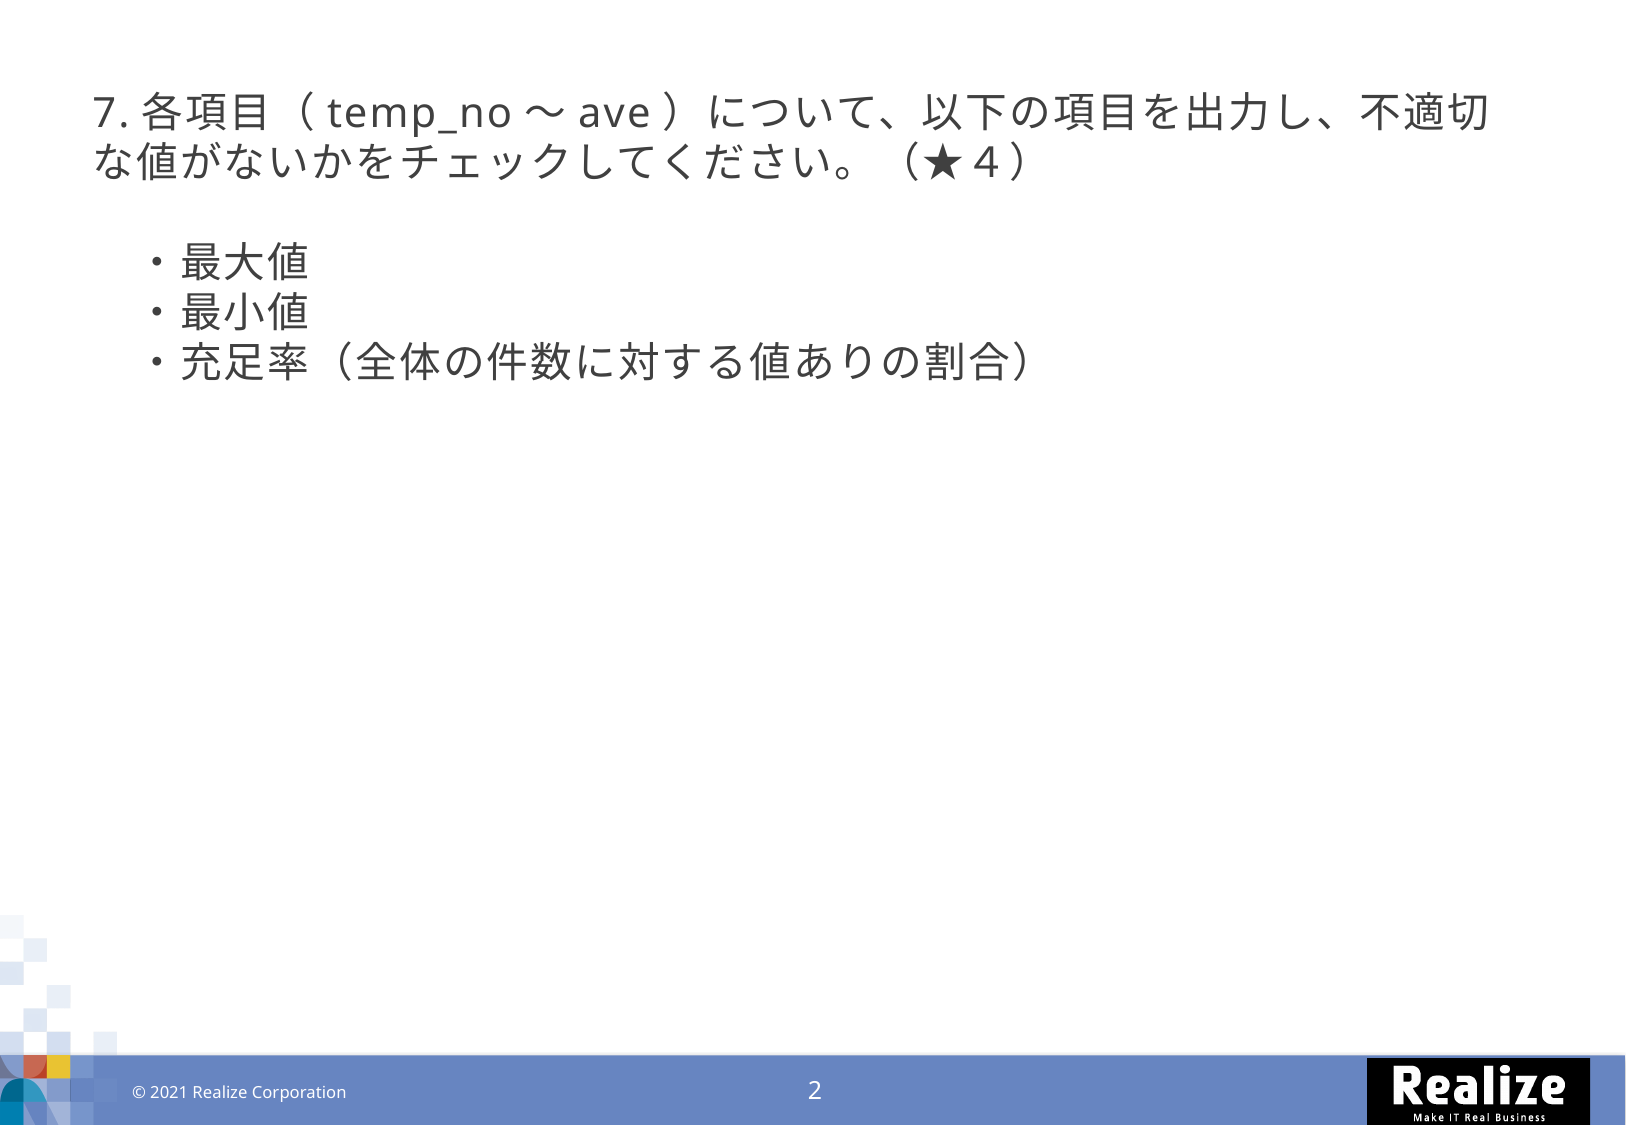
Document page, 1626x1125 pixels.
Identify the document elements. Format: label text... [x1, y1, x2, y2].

picture [1367, 1058, 1591, 1125]
list 7.各項目（temp_no～ave）について、以下の項目を出力し、不適切な値がないかをチェックしてください。（★４） ・最大値 ・最小値 ・充足率（全体の件数に対する値ありの割合） [77, 78, 1545, 941]
picture [0, 915, 117, 1125]
